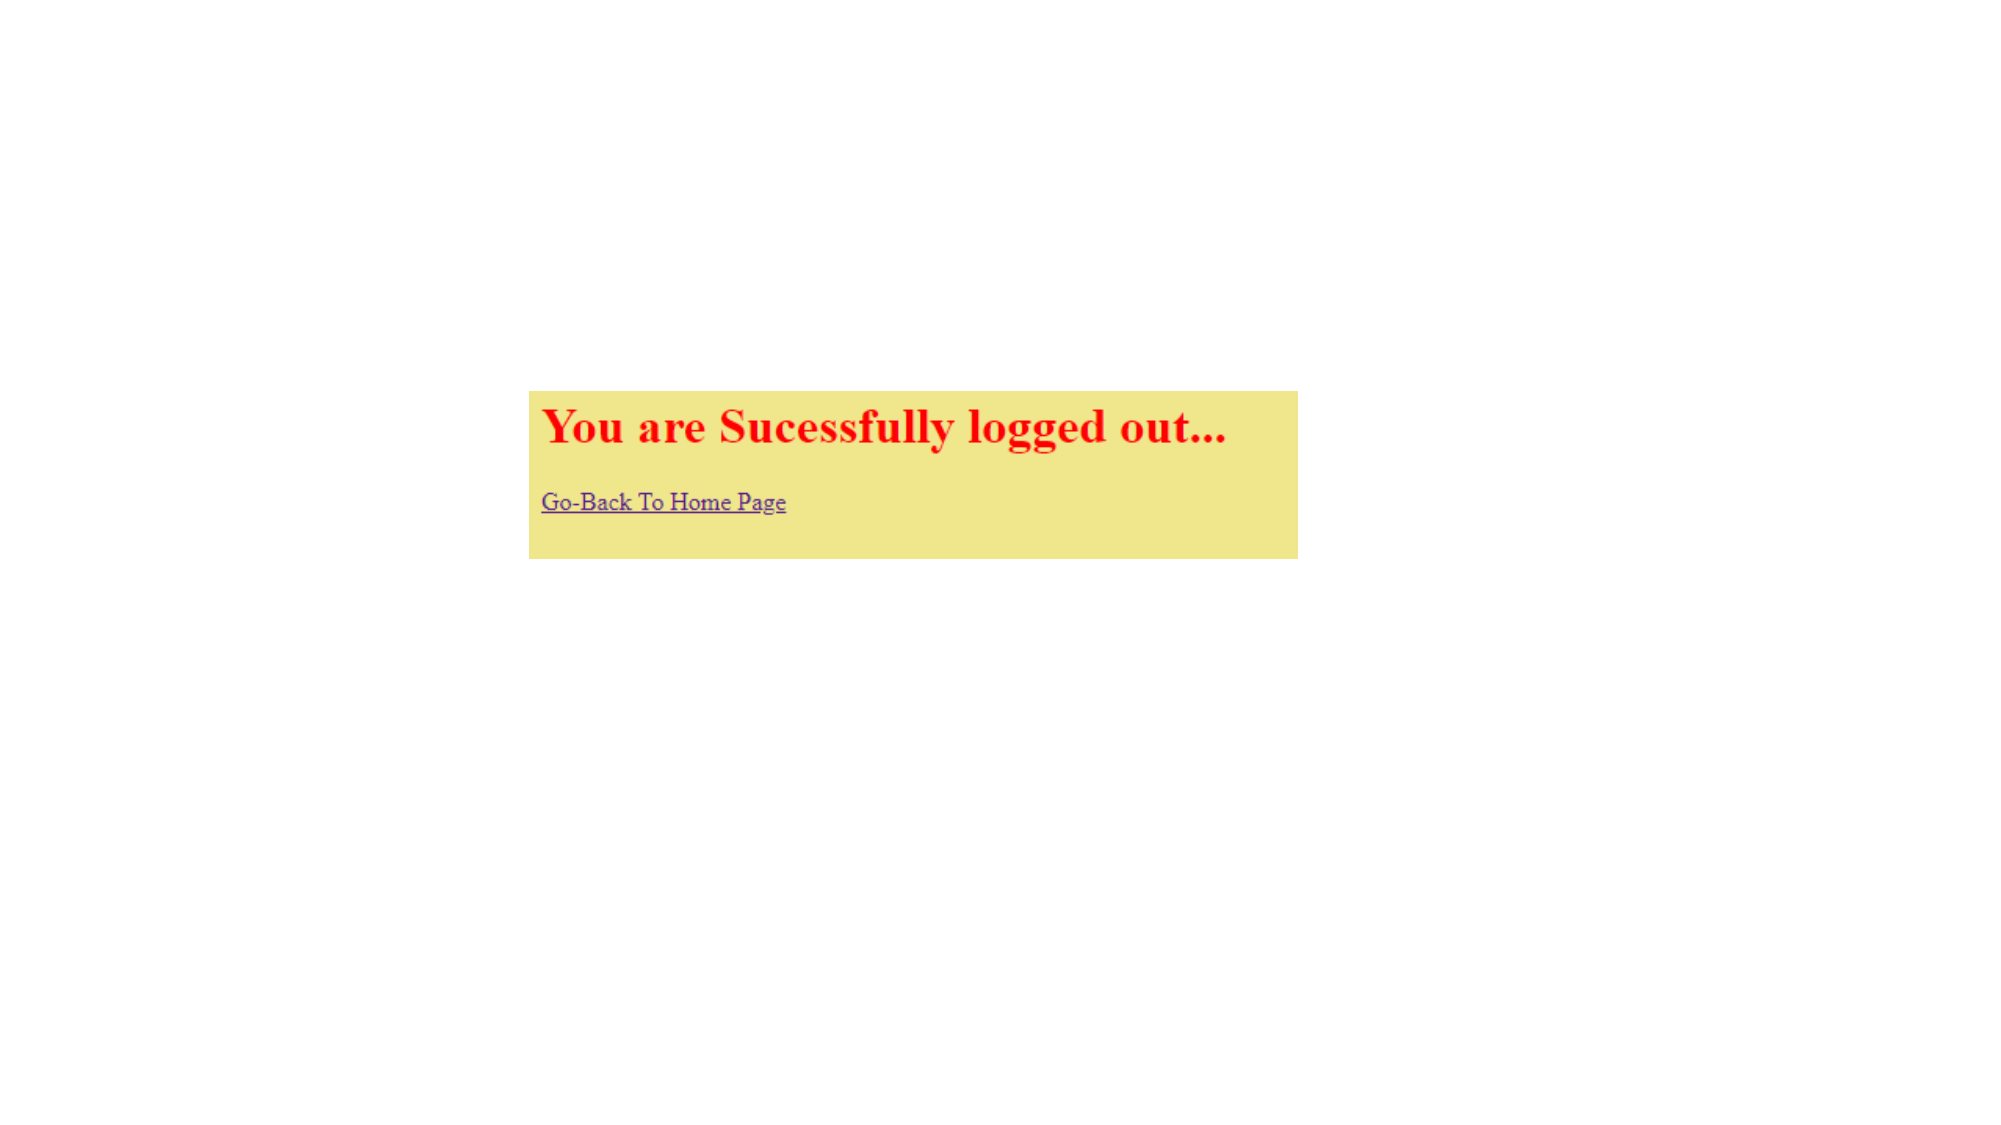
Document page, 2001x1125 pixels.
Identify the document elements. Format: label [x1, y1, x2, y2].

list [529, 391, 1298, 559]
